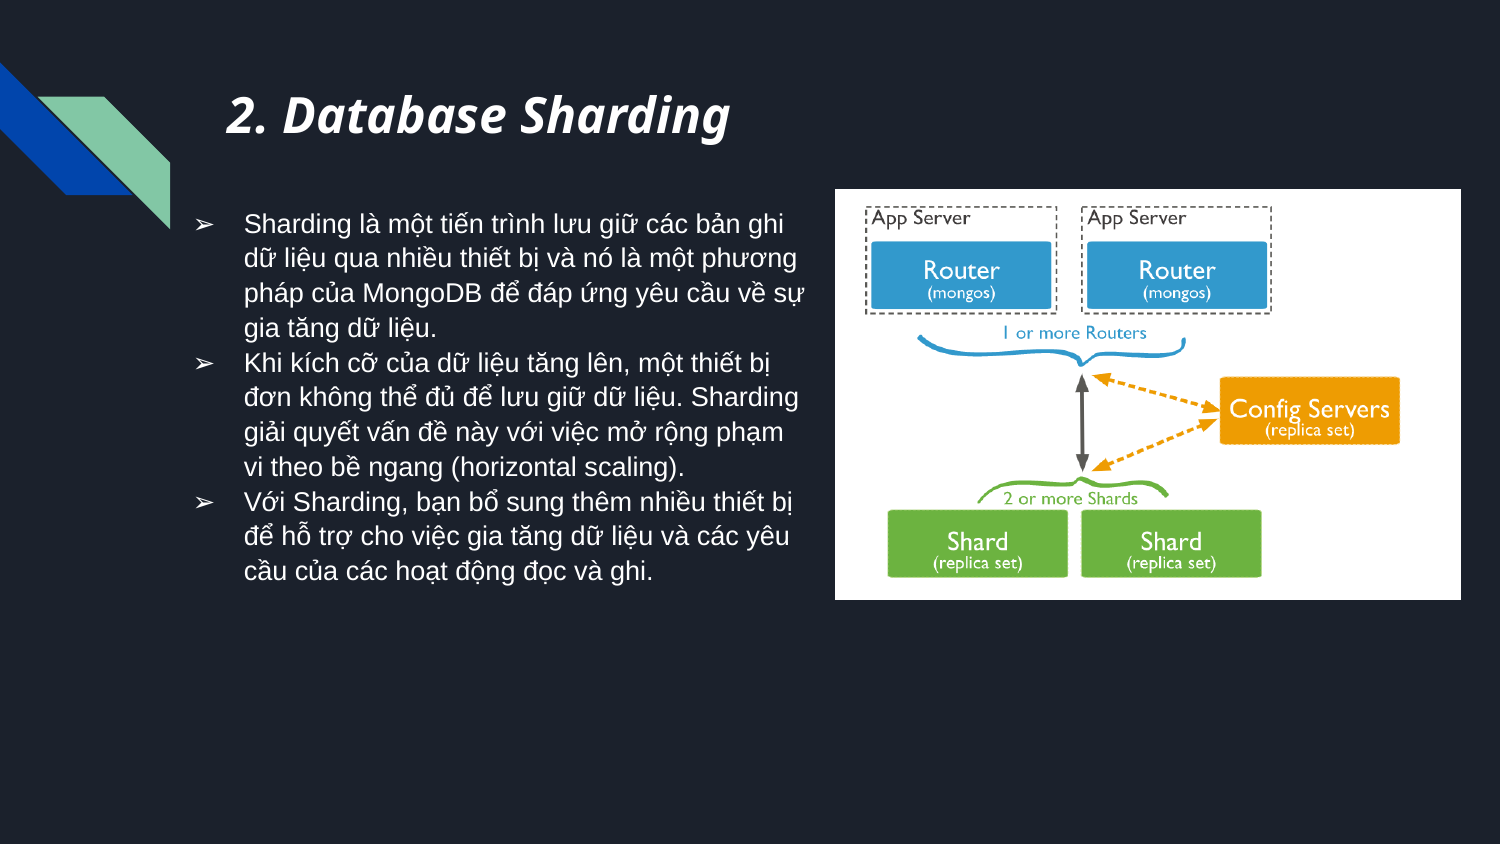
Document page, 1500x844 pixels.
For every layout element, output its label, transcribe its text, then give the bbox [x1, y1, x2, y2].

picture [835, 188, 1461, 600]
list Sharding là một tiến trình lưu giữ các bản ghi dữ liệu qua nhiều thiết bị và nó là một phương pháp của MongoDB để đáp ứng yêu cầu về sự gia tăng dữ liệu. Khi kích cỡ của dữ liệu tăng lên, một thiết bị đơn không thể đủ để lưu giữ dữ liệu. Sharding giải quyết vấn đề này với việc mở rộng phạm vi theo bề ngang (horizontal scaling). Với Sharding, bạn bổ sung thêm nhiều thiết bị để hỗ trợ cho việc gia tăng dữ liệu và các yêu cầu của các hoạt động đọc và ghi. [153, 189, 825, 743]
title 2. Database Sharding [212, 64, 1368, 215]
